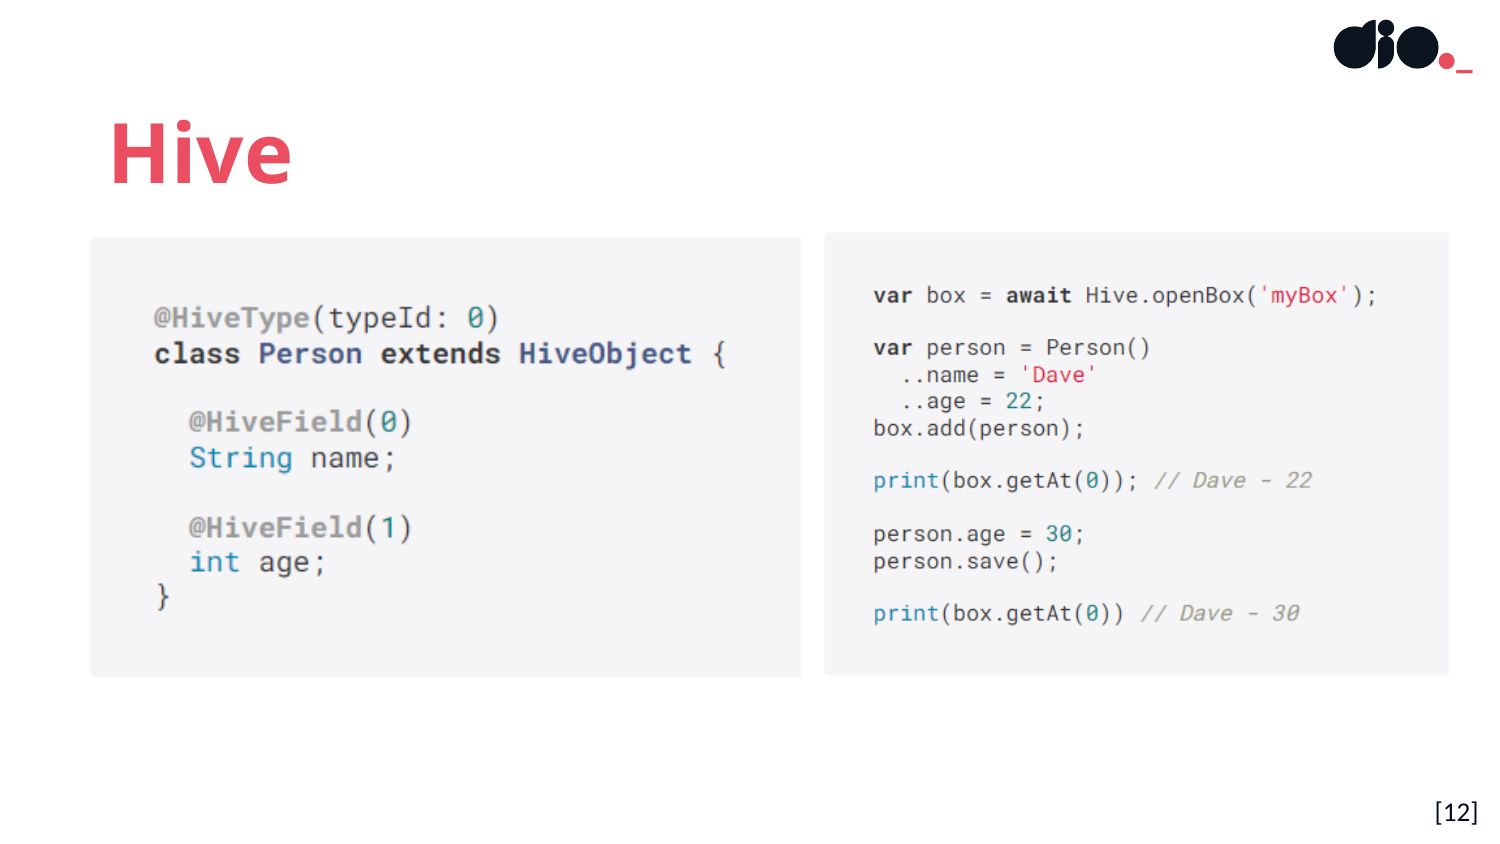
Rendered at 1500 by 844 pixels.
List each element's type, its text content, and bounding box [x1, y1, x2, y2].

text_box Hive [92, 73, 1408, 213]
slide_number [12] [1403, 779, 1494, 844]
picture [41, 222, 1449, 705]
picture [1333, 19, 1473, 74]
